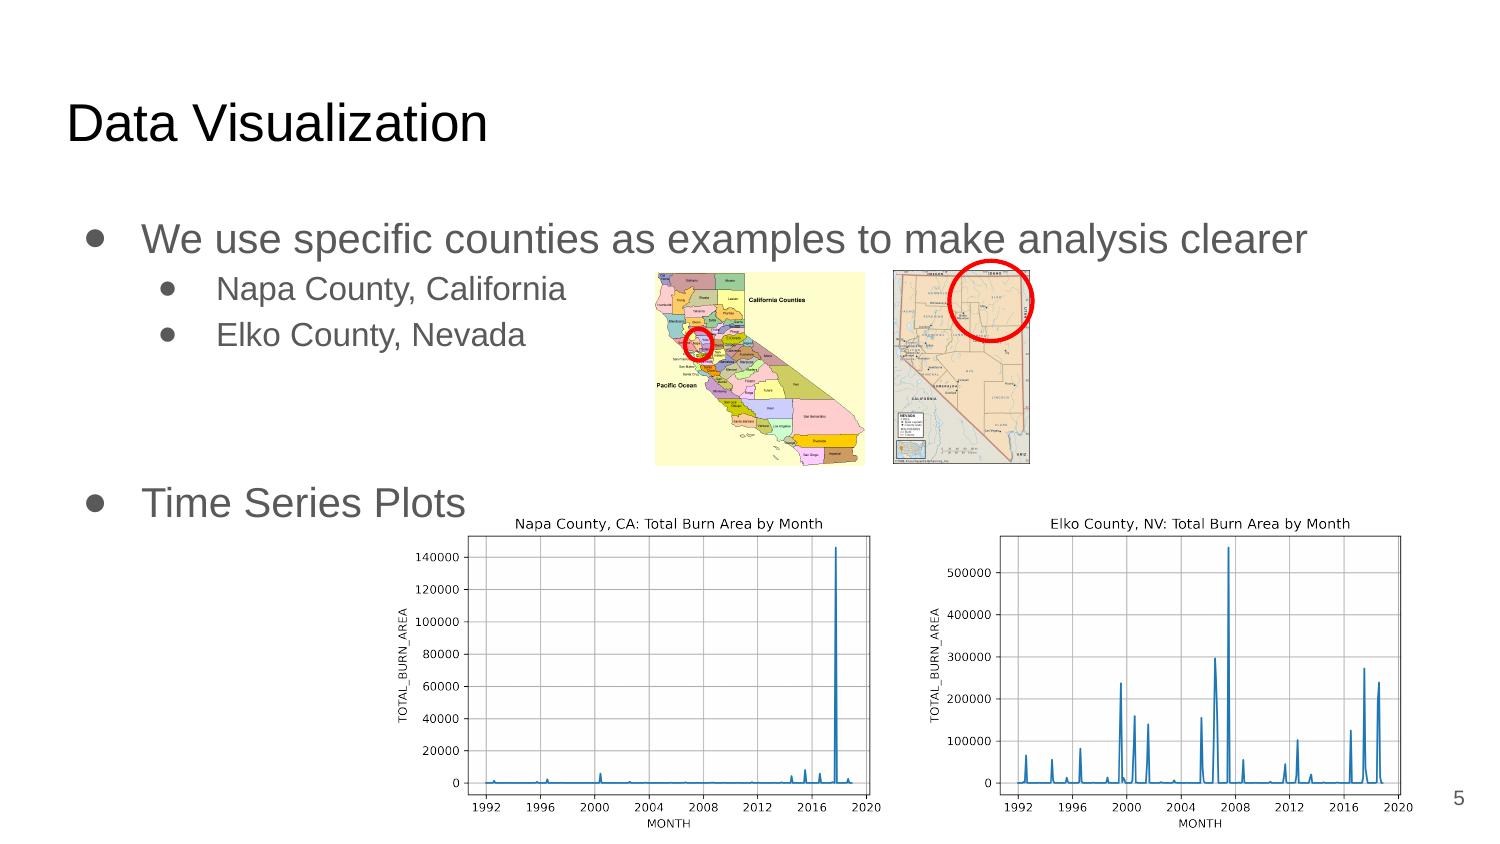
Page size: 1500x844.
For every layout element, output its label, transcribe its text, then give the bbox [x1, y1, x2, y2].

picture [384, 504, 895, 844]
picture [916, 504, 1427, 844]
list We use specific counties as examples to make analysis clearer Napa County, California Elko County, Nevada Time Series Plots [51, 189, 1449, 750]
picture [893, 269, 1030, 465]
picture [655, 272, 865, 467]
slide_number 5 [1431, 764, 1480, 830]
title Data Visualization [51, 72, 1449, 167]
text_box [963, 258, 1019, 268]
